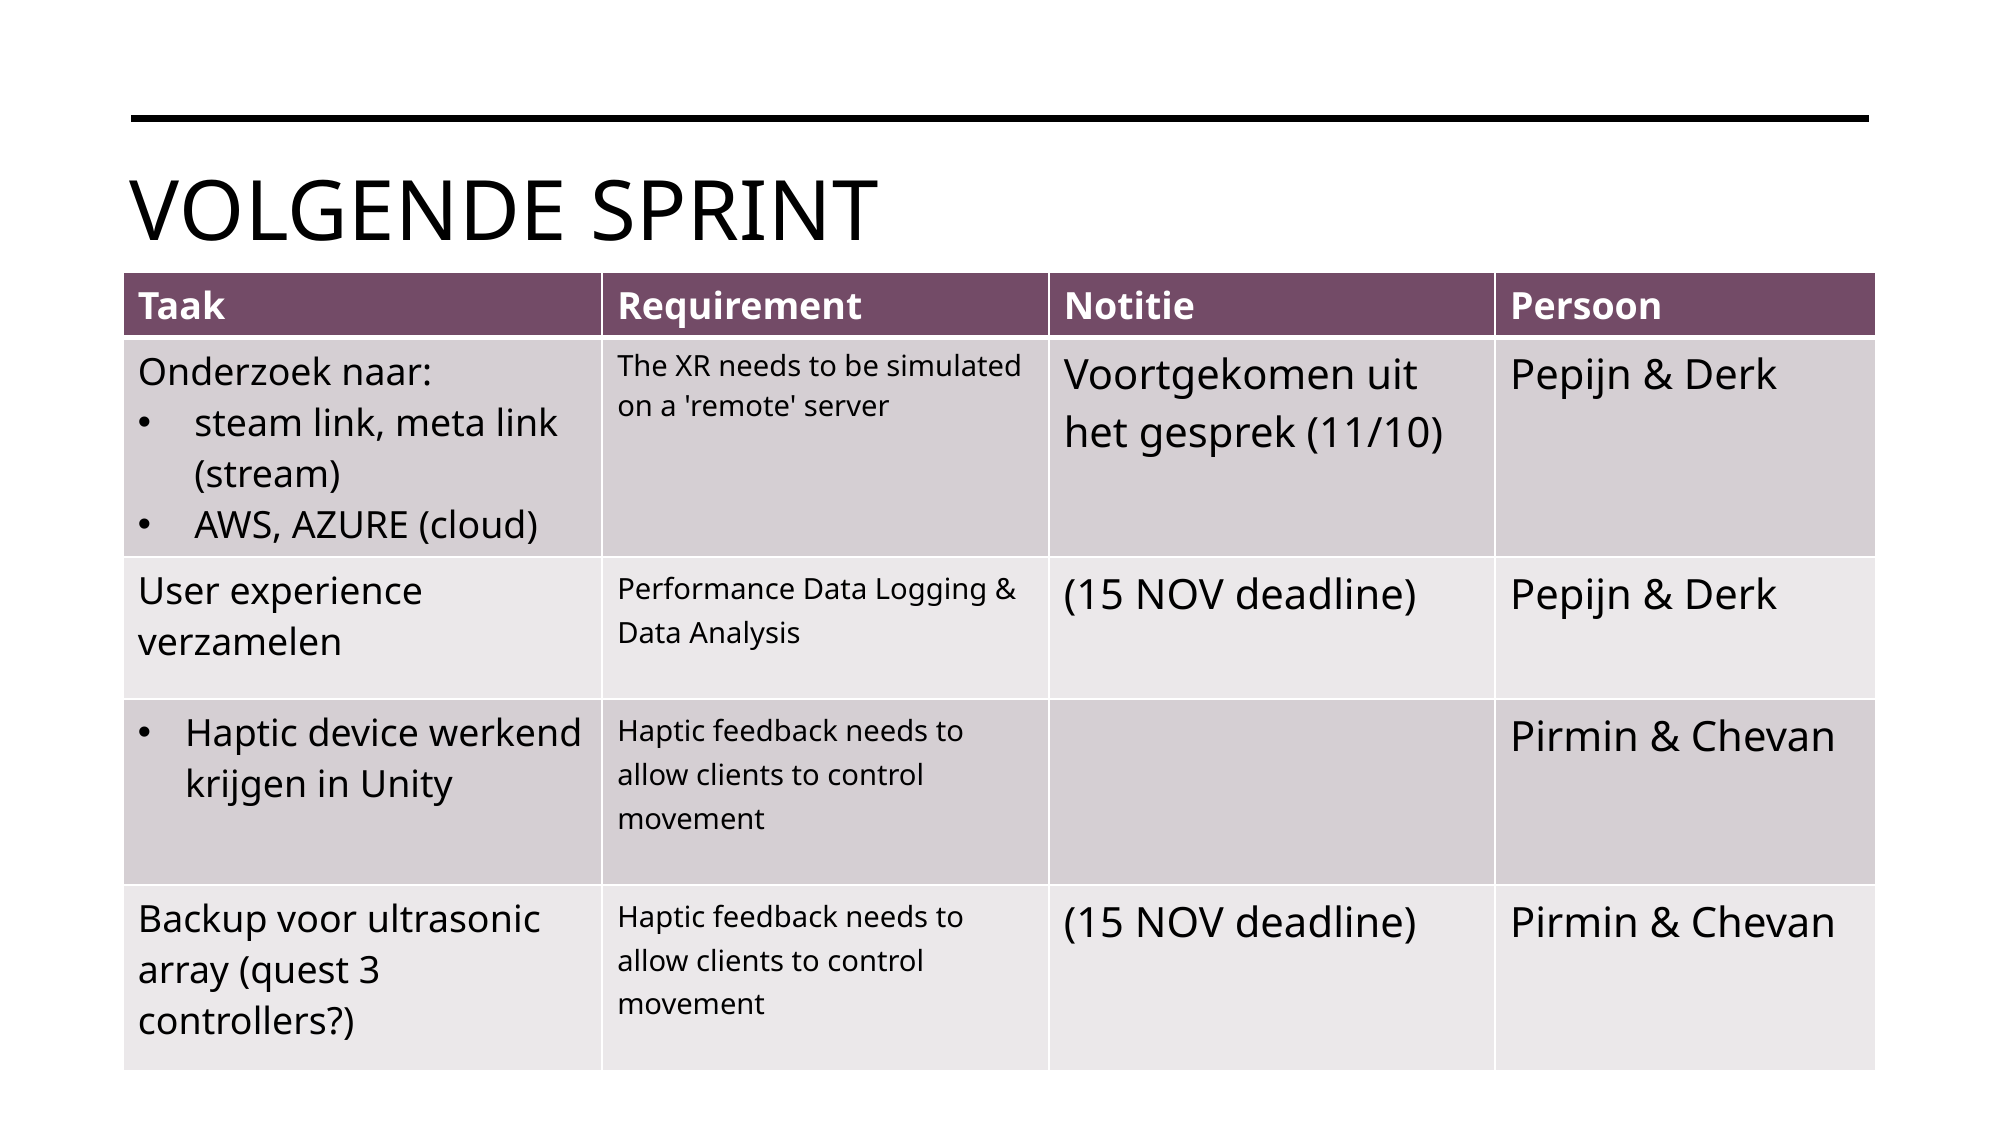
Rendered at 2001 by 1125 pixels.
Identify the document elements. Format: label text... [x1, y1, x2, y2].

table_cell Pepijn & Derk [1496, 340, 1875, 556]
table_header Requirement [603, 273, 1048, 335]
title Volgende sprint [114, 149, 1869, 365]
table_header Persoon [1496, 273, 1875, 335]
table_cell Haptic feedback needs to allow clients to control movement [603, 700, 1048, 884]
table_cell Voortgekomen uit het gesprek (11/10) [1050, 340, 1494, 556]
table_cell Pirmin & Chevan [1496, 700, 1875, 884]
table_cell User experience verzamelen [124, 558, 601, 698]
table_cell Haptic device werkend krijgen in Unity [124, 700, 601, 884]
table_header Notitie [1050, 273, 1494, 335]
table_cell Performance Data Logging & Data Analysis [603, 558, 1048, 698]
table_cell (15 NOV deadline) [1050, 886, 1494, 1070]
table_cell Pepijn & Derk [1496, 558, 1875, 698]
table_cell The XR needs to be simulated on a 'remote' server [603, 340, 1048, 556]
table_cell Backup voor ultrasonic array (quest 3 controllers?) [124, 886, 601, 1070]
table_cell Onderzoek naar: steam link, meta link (stream) AWS, AZURE (cloud) [124, 340, 601, 556]
table_cell Haptic feedback needs to allow clients to control movement [603, 886, 1048, 1070]
table_cell Pirmin & Chevan [1496, 886, 1875, 1070]
table_cell (15 NOV deadline) [1050, 558, 1494, 698]
table_header Taak [124, 273, 601, 335]
table_cell [1050, 700, 1494, 884]
